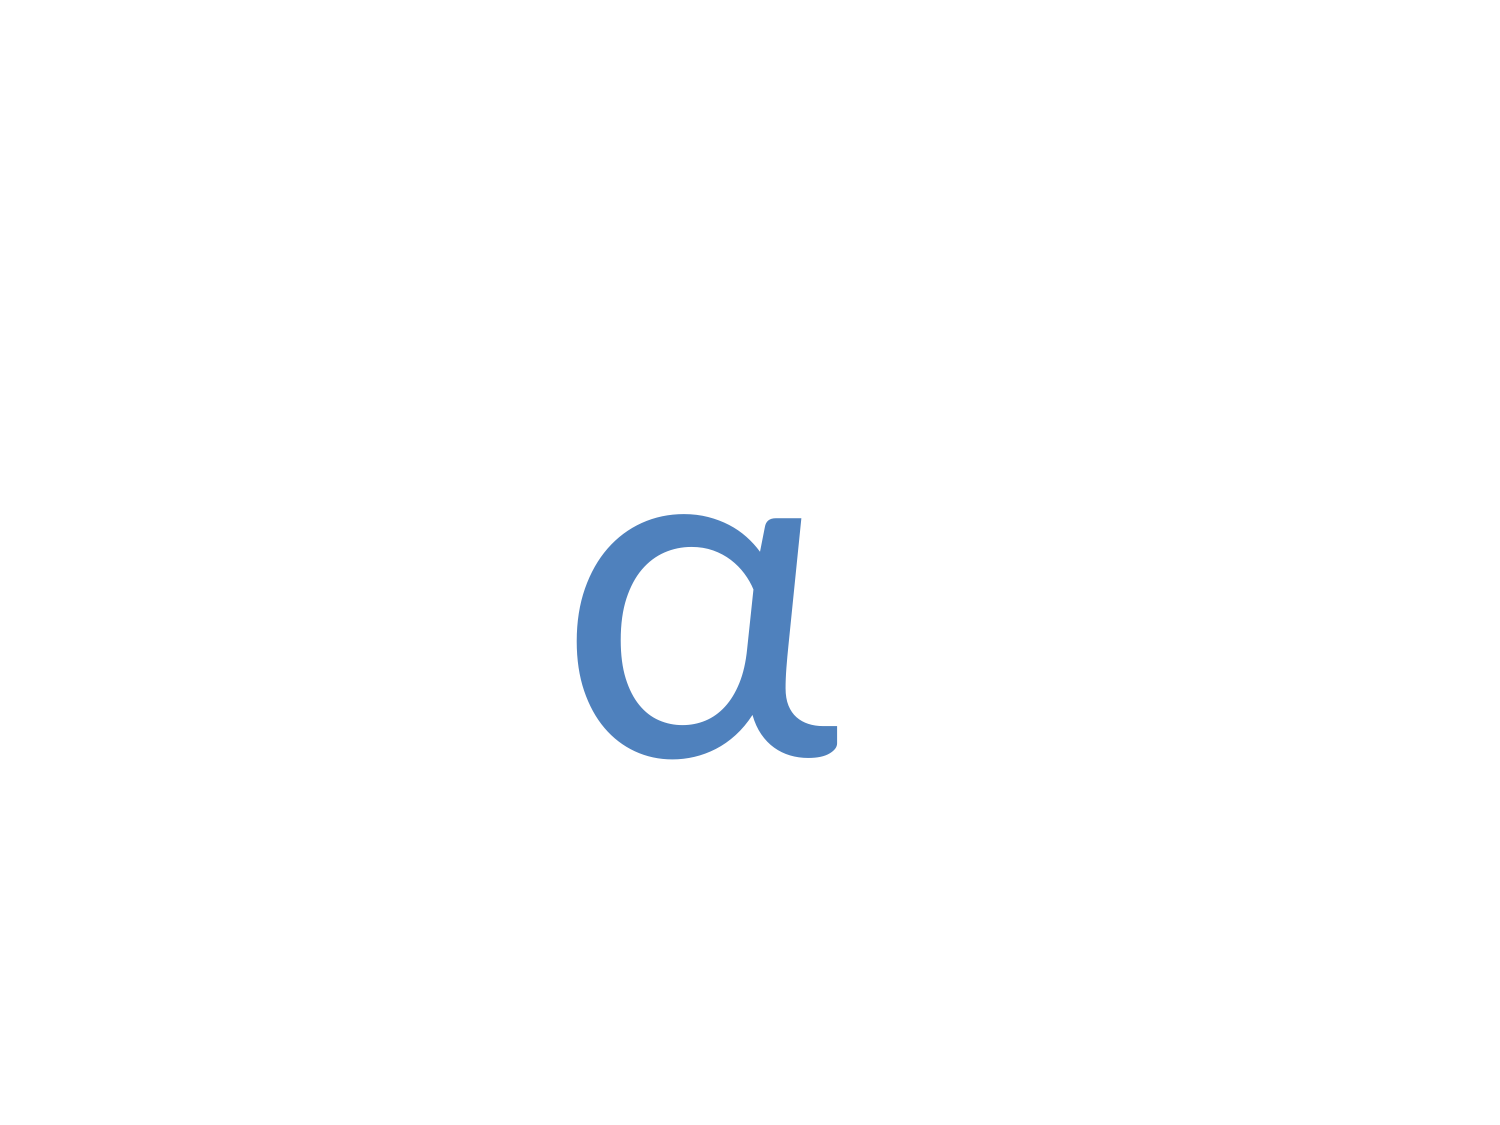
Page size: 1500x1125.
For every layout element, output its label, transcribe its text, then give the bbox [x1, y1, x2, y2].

text_box α [543, 250, 856, 864]
